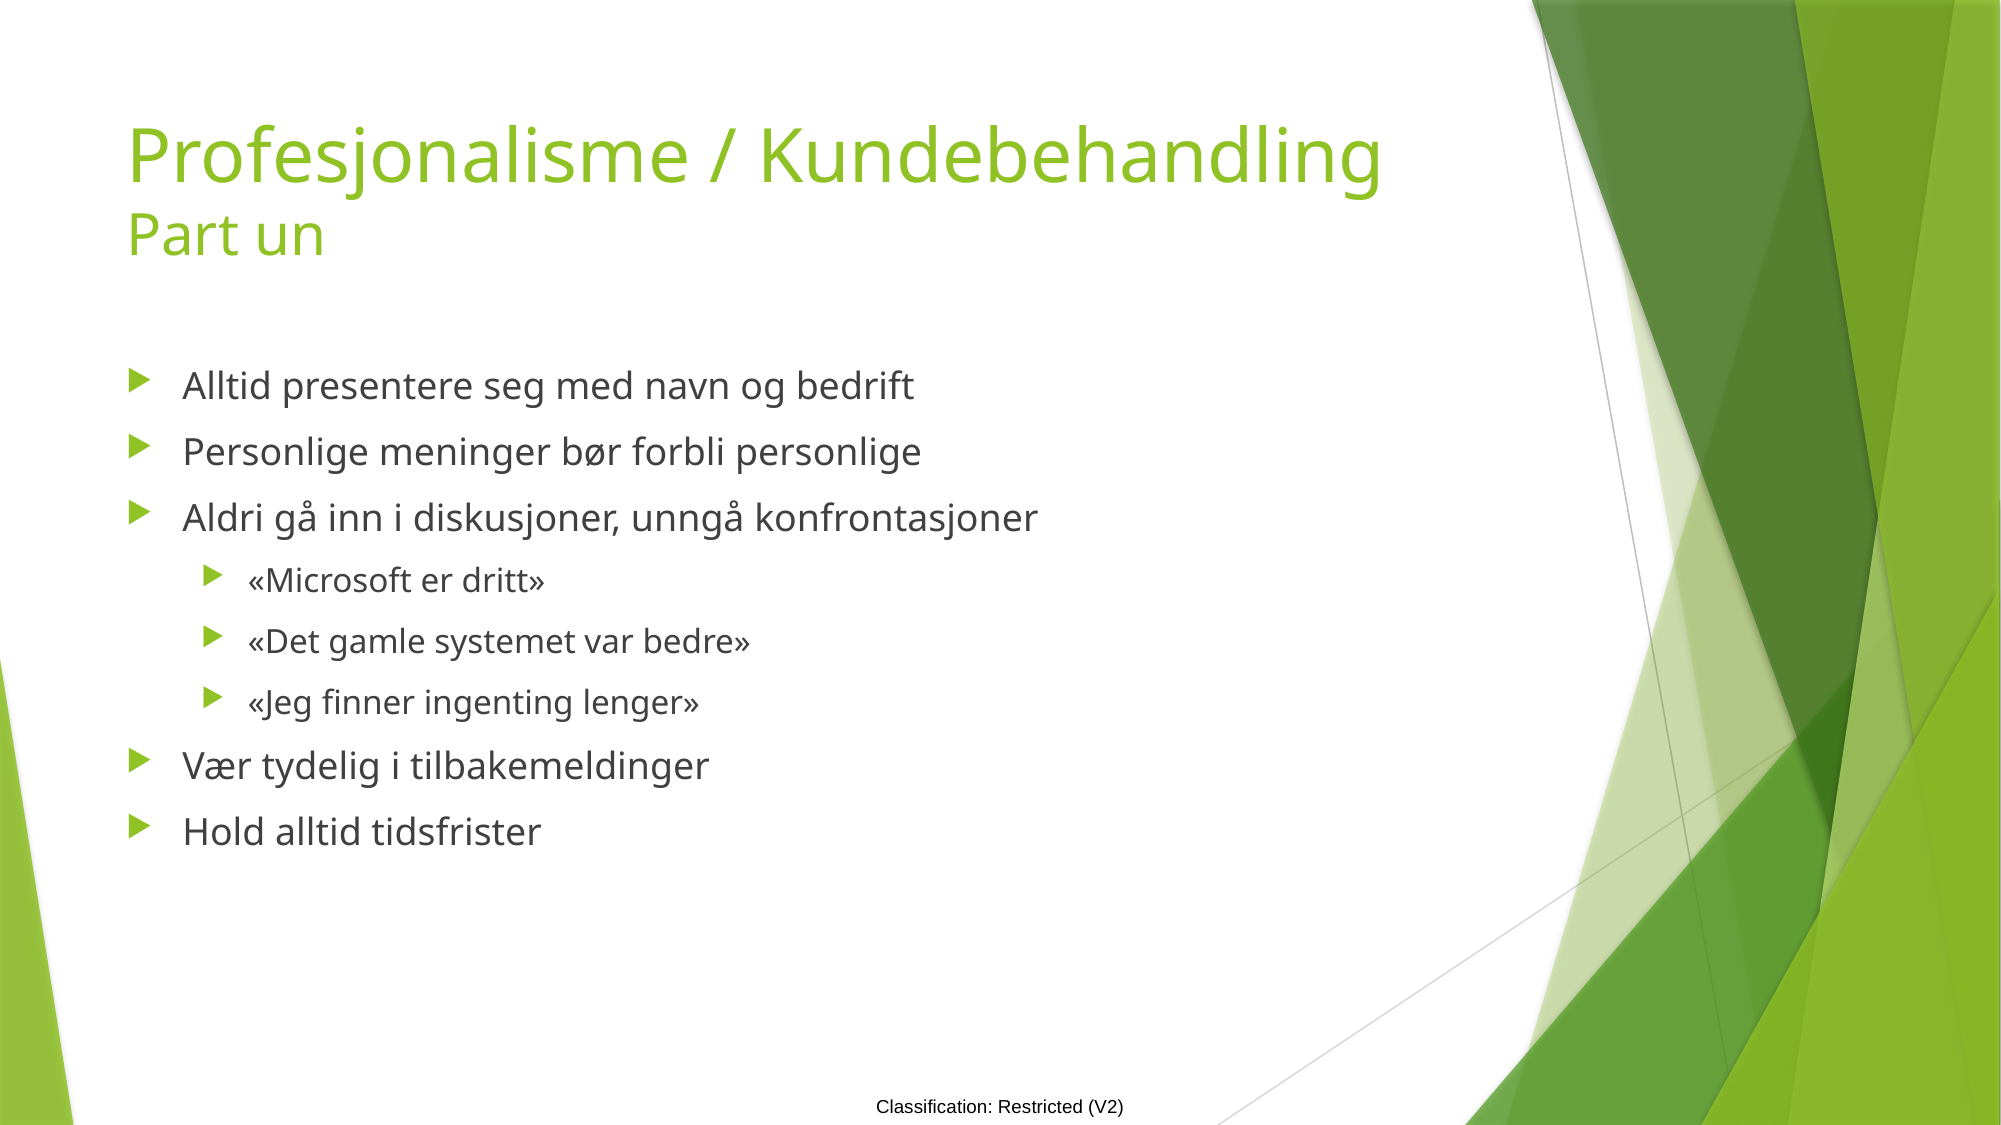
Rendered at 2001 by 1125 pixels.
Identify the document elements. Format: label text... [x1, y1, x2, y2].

list Alltid presentere seg med navn og bedrift Personlige meninger bør forbli personlige Aldri gå inn i diskusjoner, unngå konfrontasjoner «Microsoft er dritt» «Det gamle systemet var bedre» «Jeg finner ingenting lenger» Vær tydelig i tilbakemeldinger Hold alltid tidsfrister [111, 354, 1522, 992]
title Profesjonalisme / Kundebehandling Part un [111, 99, 1522, 317]
